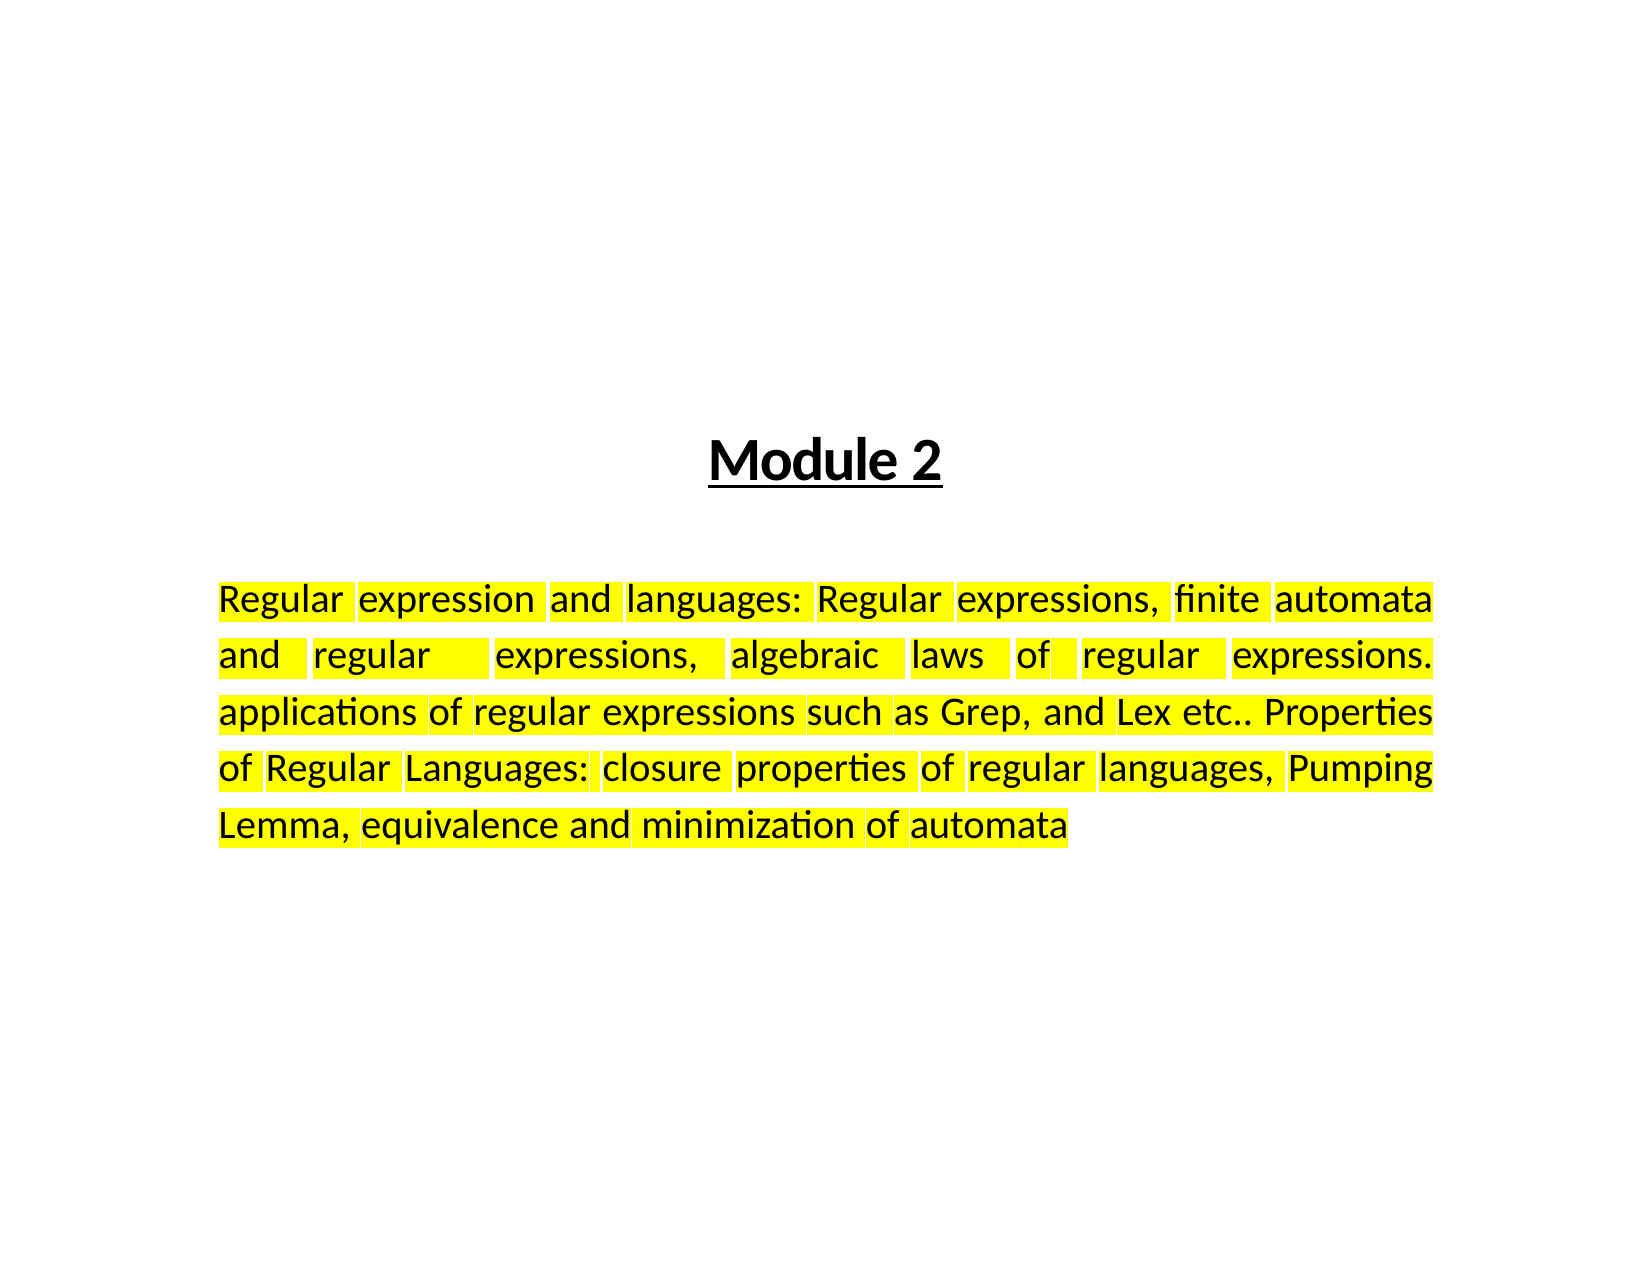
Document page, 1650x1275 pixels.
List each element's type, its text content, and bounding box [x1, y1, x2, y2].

text_box Regular expression and languages: Regular expressions, finite automata and regular expressions, algebraic laws of regular expressions. applications of regular expressions such as Grep, and Lex etc.. Properties of Regular Languages: closure properties of regular languages, Pumping Lemma, equivalence and minimization of automata [216, 561, 1434, 847]
title Module 2 [705, 416, 945, 561]
